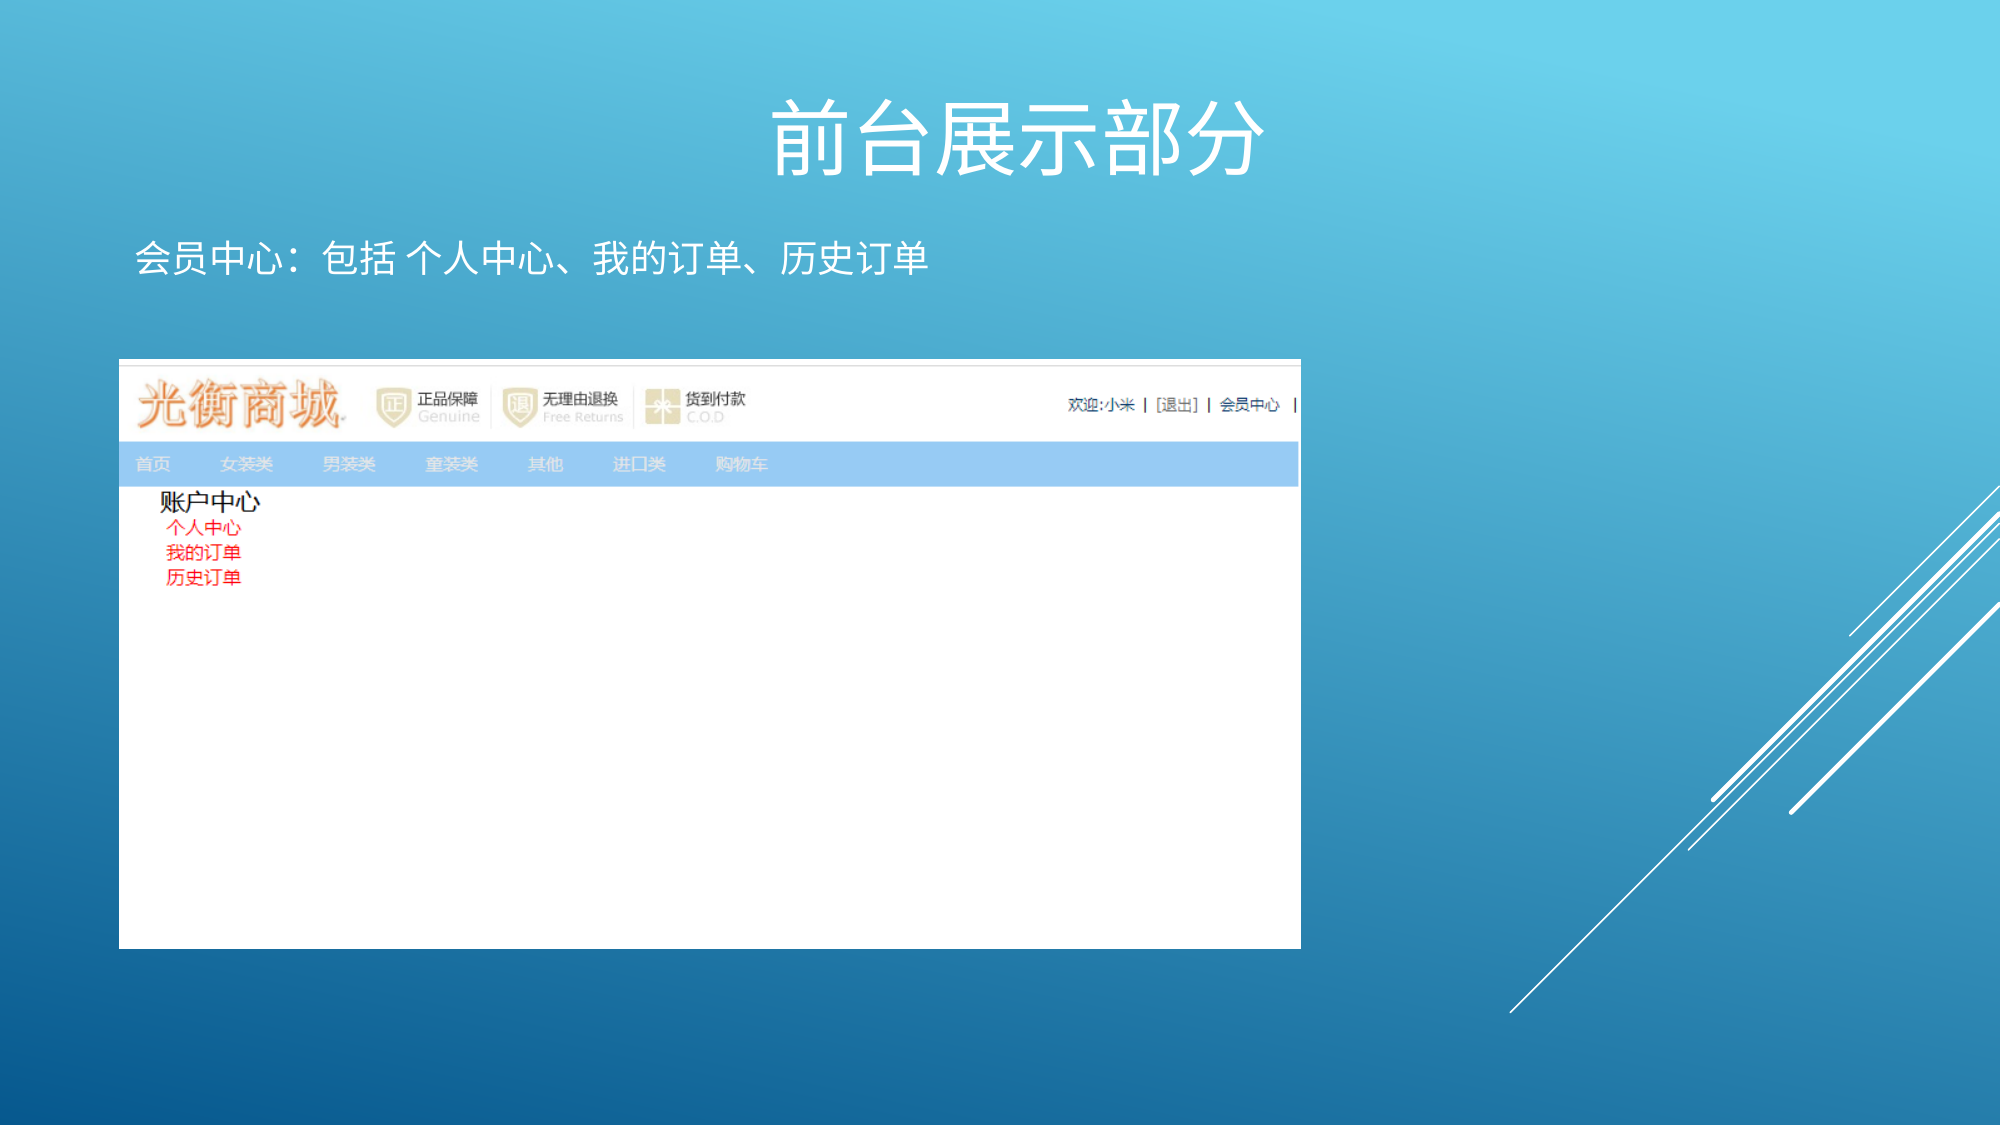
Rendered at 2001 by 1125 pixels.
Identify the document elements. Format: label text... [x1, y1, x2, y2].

text_box 会员中心：包括 个人中心、我的订单、历史订单 [119, 227, 1043, 288]
picture [119, 359, 1301, 949]
text_box 前台展示部分 [36, 78, 2000, 194]
